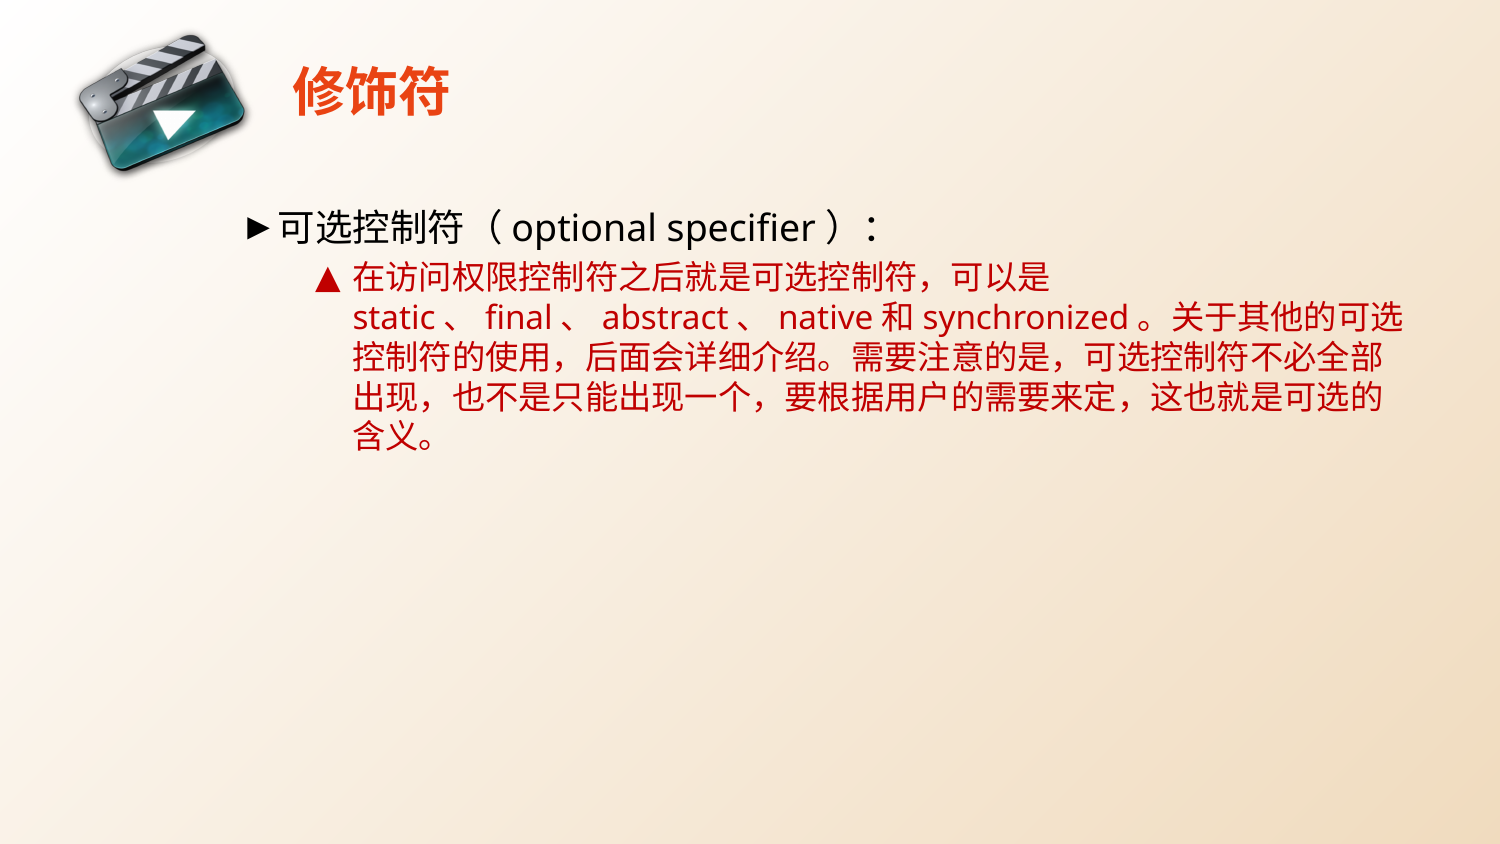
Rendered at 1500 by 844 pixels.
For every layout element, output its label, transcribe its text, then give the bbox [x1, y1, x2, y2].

picture [60, 16, 263, 193]
title 修饰符 [277, 58, 1425, 123]
list 可选控制符（optional specifier）： 在访问权限控制符之后就是可选控制符，可以是static、final、abstract、native和synchronized。关于其他的可选控制符的使用，后面会详细介绍。需要注意的是，可选控制符不必全部出现，也不是只能出现一个，要根据用户的需要来定，这也就是可选的含义。 [75, 196, 1425, 754]
